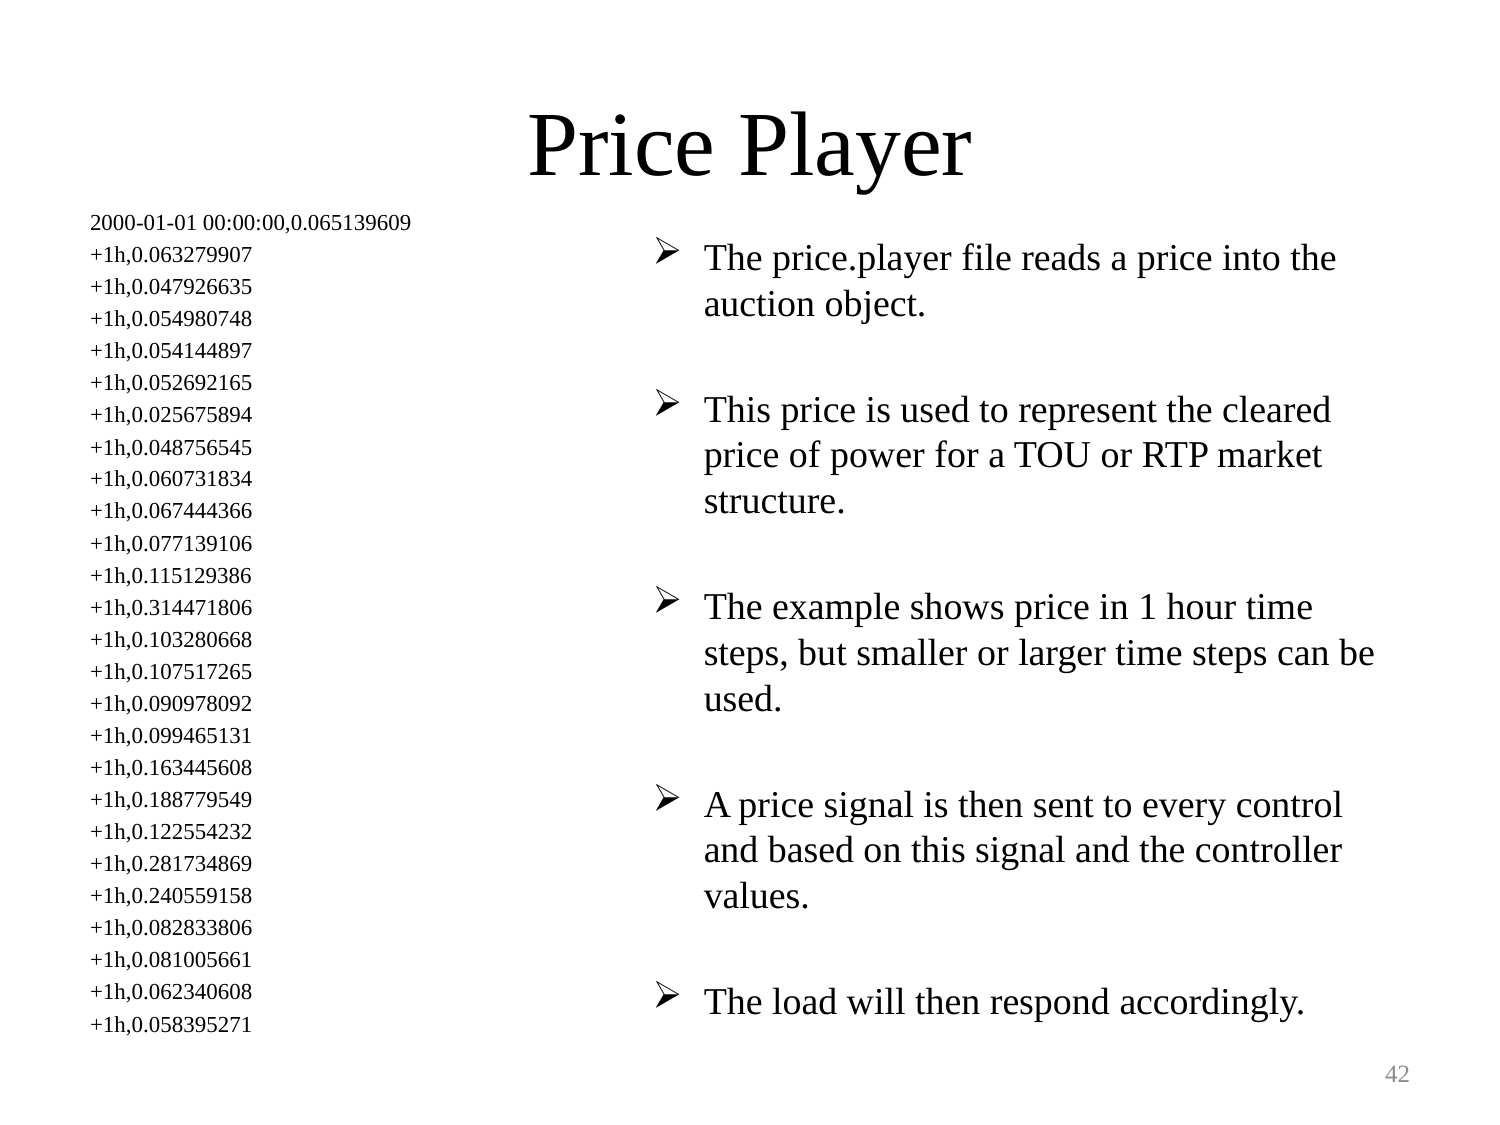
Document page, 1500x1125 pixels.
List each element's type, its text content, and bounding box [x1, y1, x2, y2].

list 2000-01-01 00:00:00,0.065139609 +1h,0.063279907 +1h,0.047926635 +1h,0.054980748 +1h,0.054144897 +1h,0.052692165 +1h,0.025675894 +1h,0.048756545 +1h,0.060731834 +1h,0.067444366 +1h,0.077139106 +1h,0.115129386 +1h,0.314471806 +1h,0.103280668 +1h,0.107517265 +1h,0.090978092 +1h,0.099465131 +1h,0.163445608 +1h,0.188779549 +1h,0.122554232 +1h,0.281734869 +1h,0.240559158 +1h,0.082833806 +1h,0.081005661 +1h,0.062340608 +1h,0.058395271 [75, 200, 863, 1075]
slide_number 42 [1074, 1042, 1425, 1103]
title Price Player [75, 45, 1425, 233]
text_box The price.player file reads a price into the auction object. This price is used to represent the cleared price of power for a TOU or RTP market structure. The example shows price in 1 hour time steps, but smaller or larger time steps can be used. A price signal is then sent to every control and based on this signal and the controller values. The load will then respond accordingly. [637, 224, 1400, 1038]
